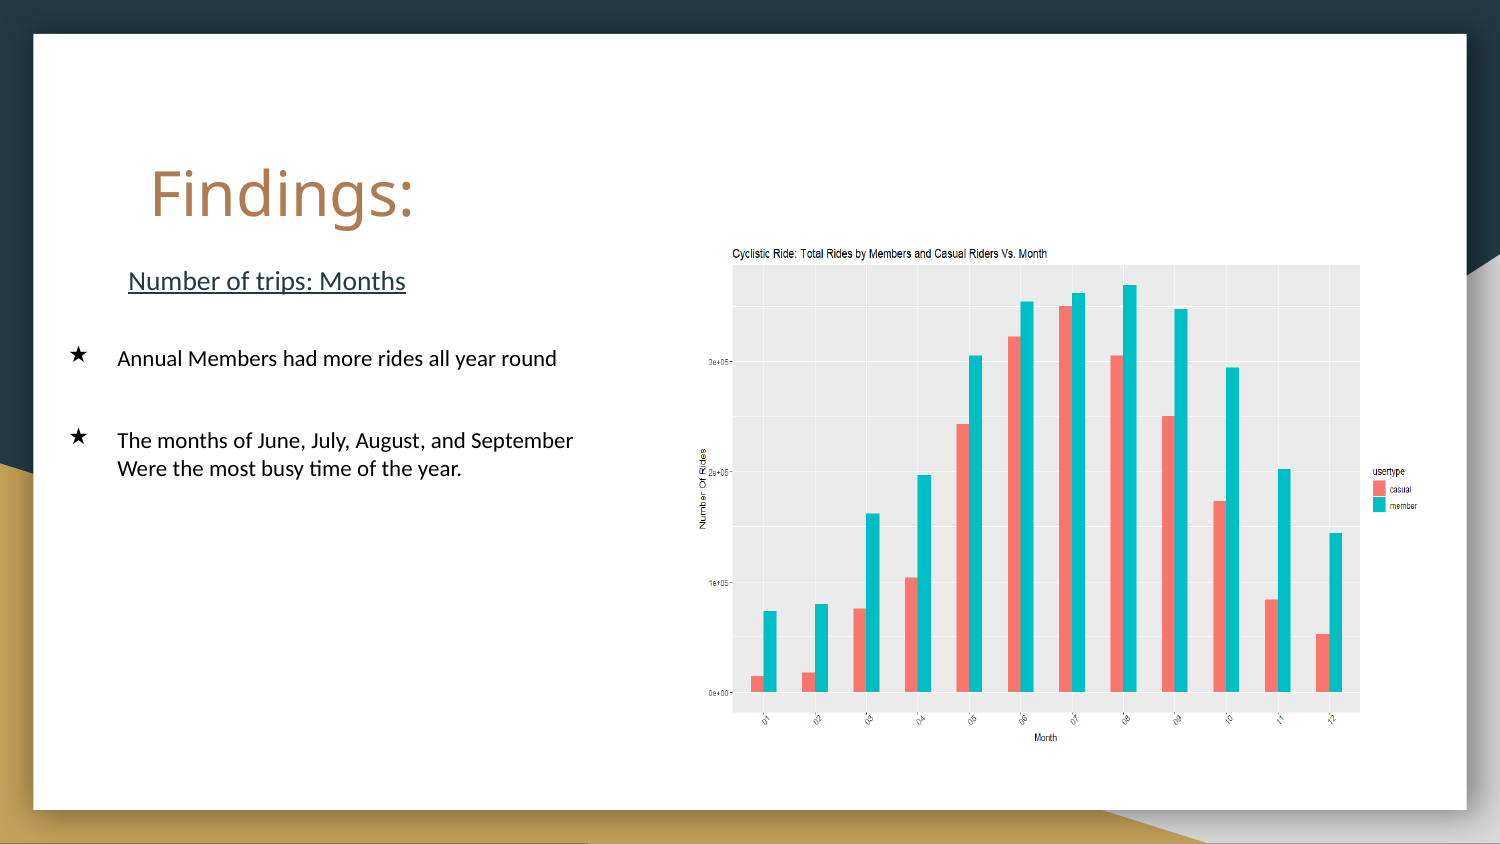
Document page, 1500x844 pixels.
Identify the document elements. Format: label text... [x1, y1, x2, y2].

text_box Annual Members had more rides all year round The months of June, July, August, and September Were the most busy time of the year. [27, 328, 688, 496]
picture [693, 242, 1425, 748]
list Number of trips: Months [113, 242, 478, 311]
title Findings: [134, 138, 1366, 296]
